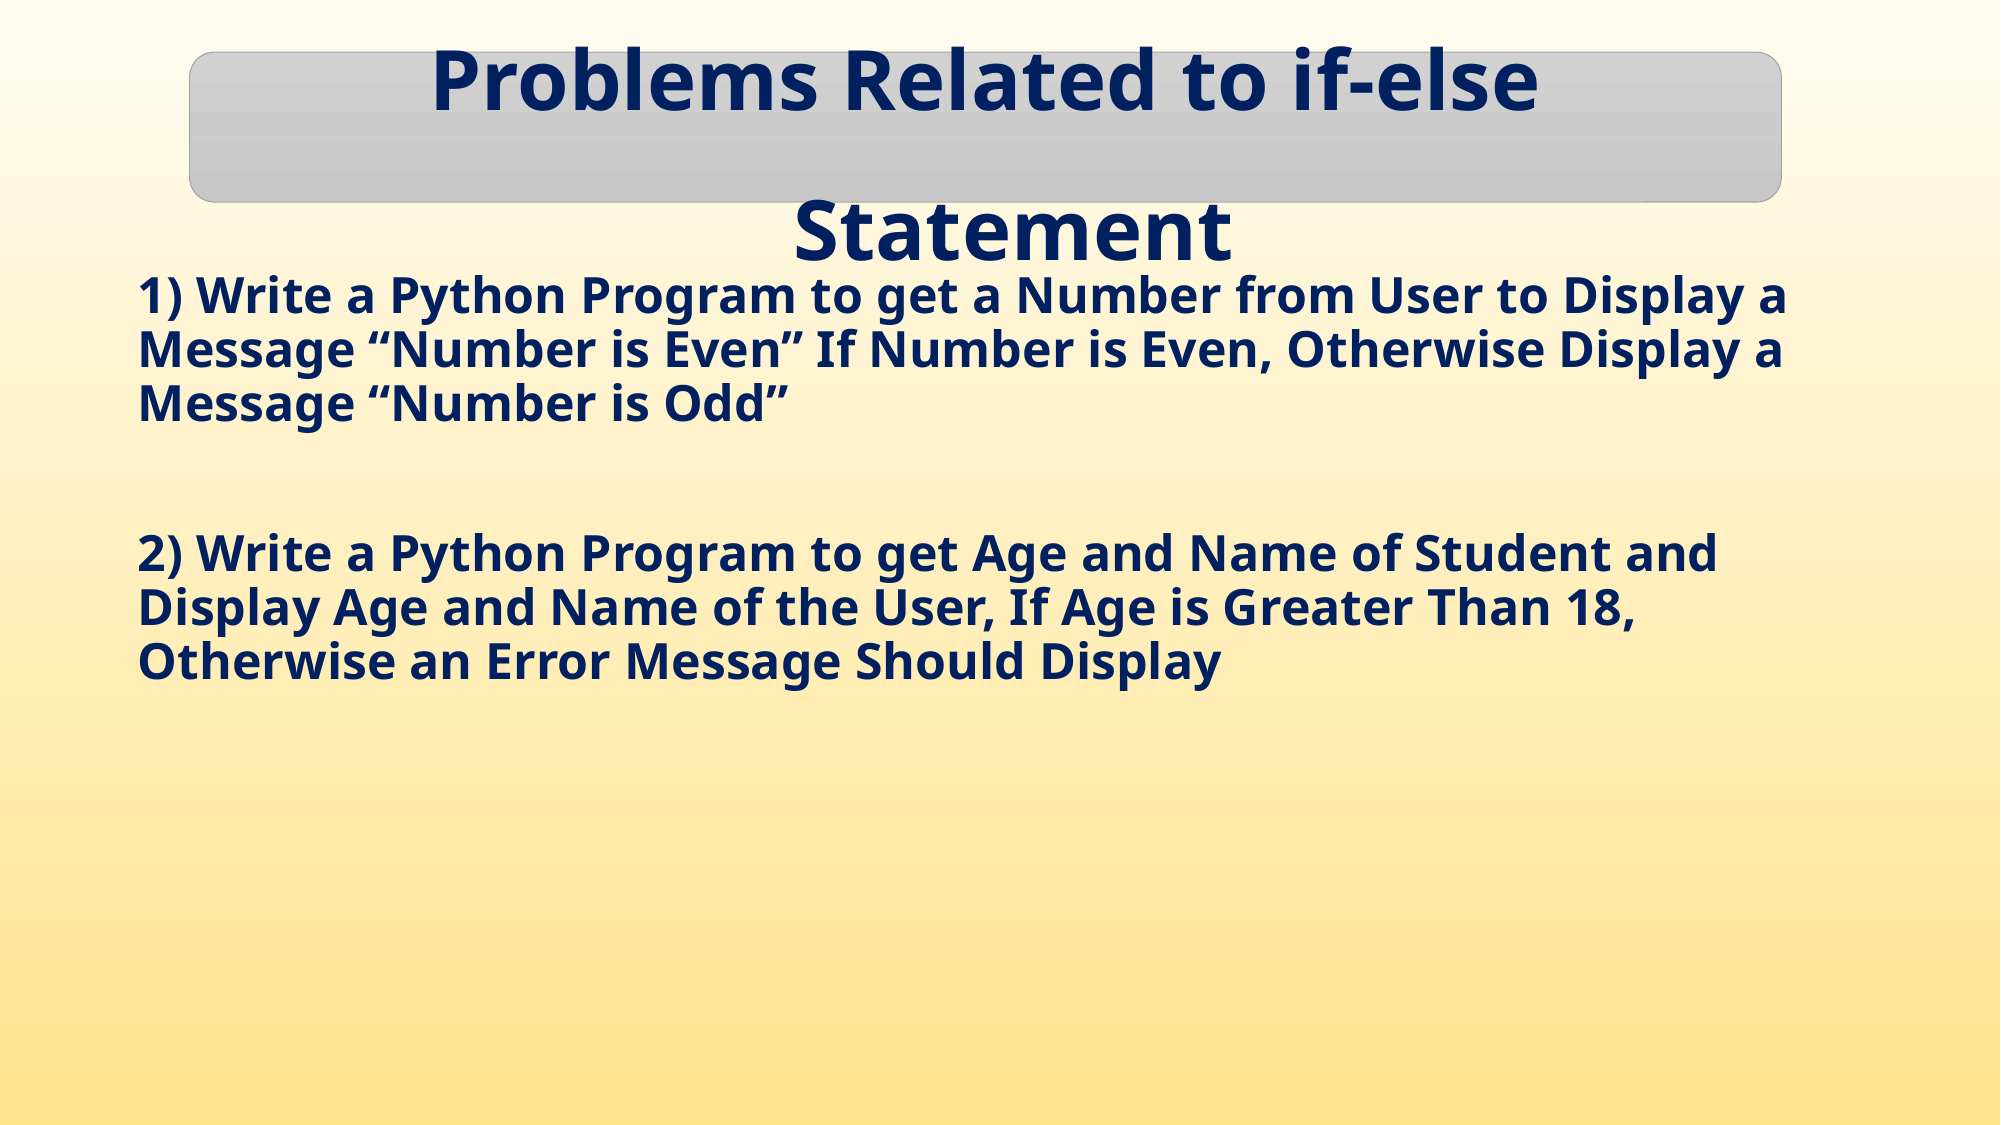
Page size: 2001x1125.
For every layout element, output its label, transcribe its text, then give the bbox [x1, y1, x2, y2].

text_box Problems Related to if-else Statement [189, 51, 1782, 203]
list 1) Write a Python Program to get a Number from User to Display a Message “Number is Even” If Number is Even, Otherwise Display a Message “Number is Odd” 2) Write a Python Program to get Age and Name of Student and Display Age and Name of the User, If Age is Greater Than 18, Otherwise an Error Message Should Display [122, 263, 1848, 1090]
